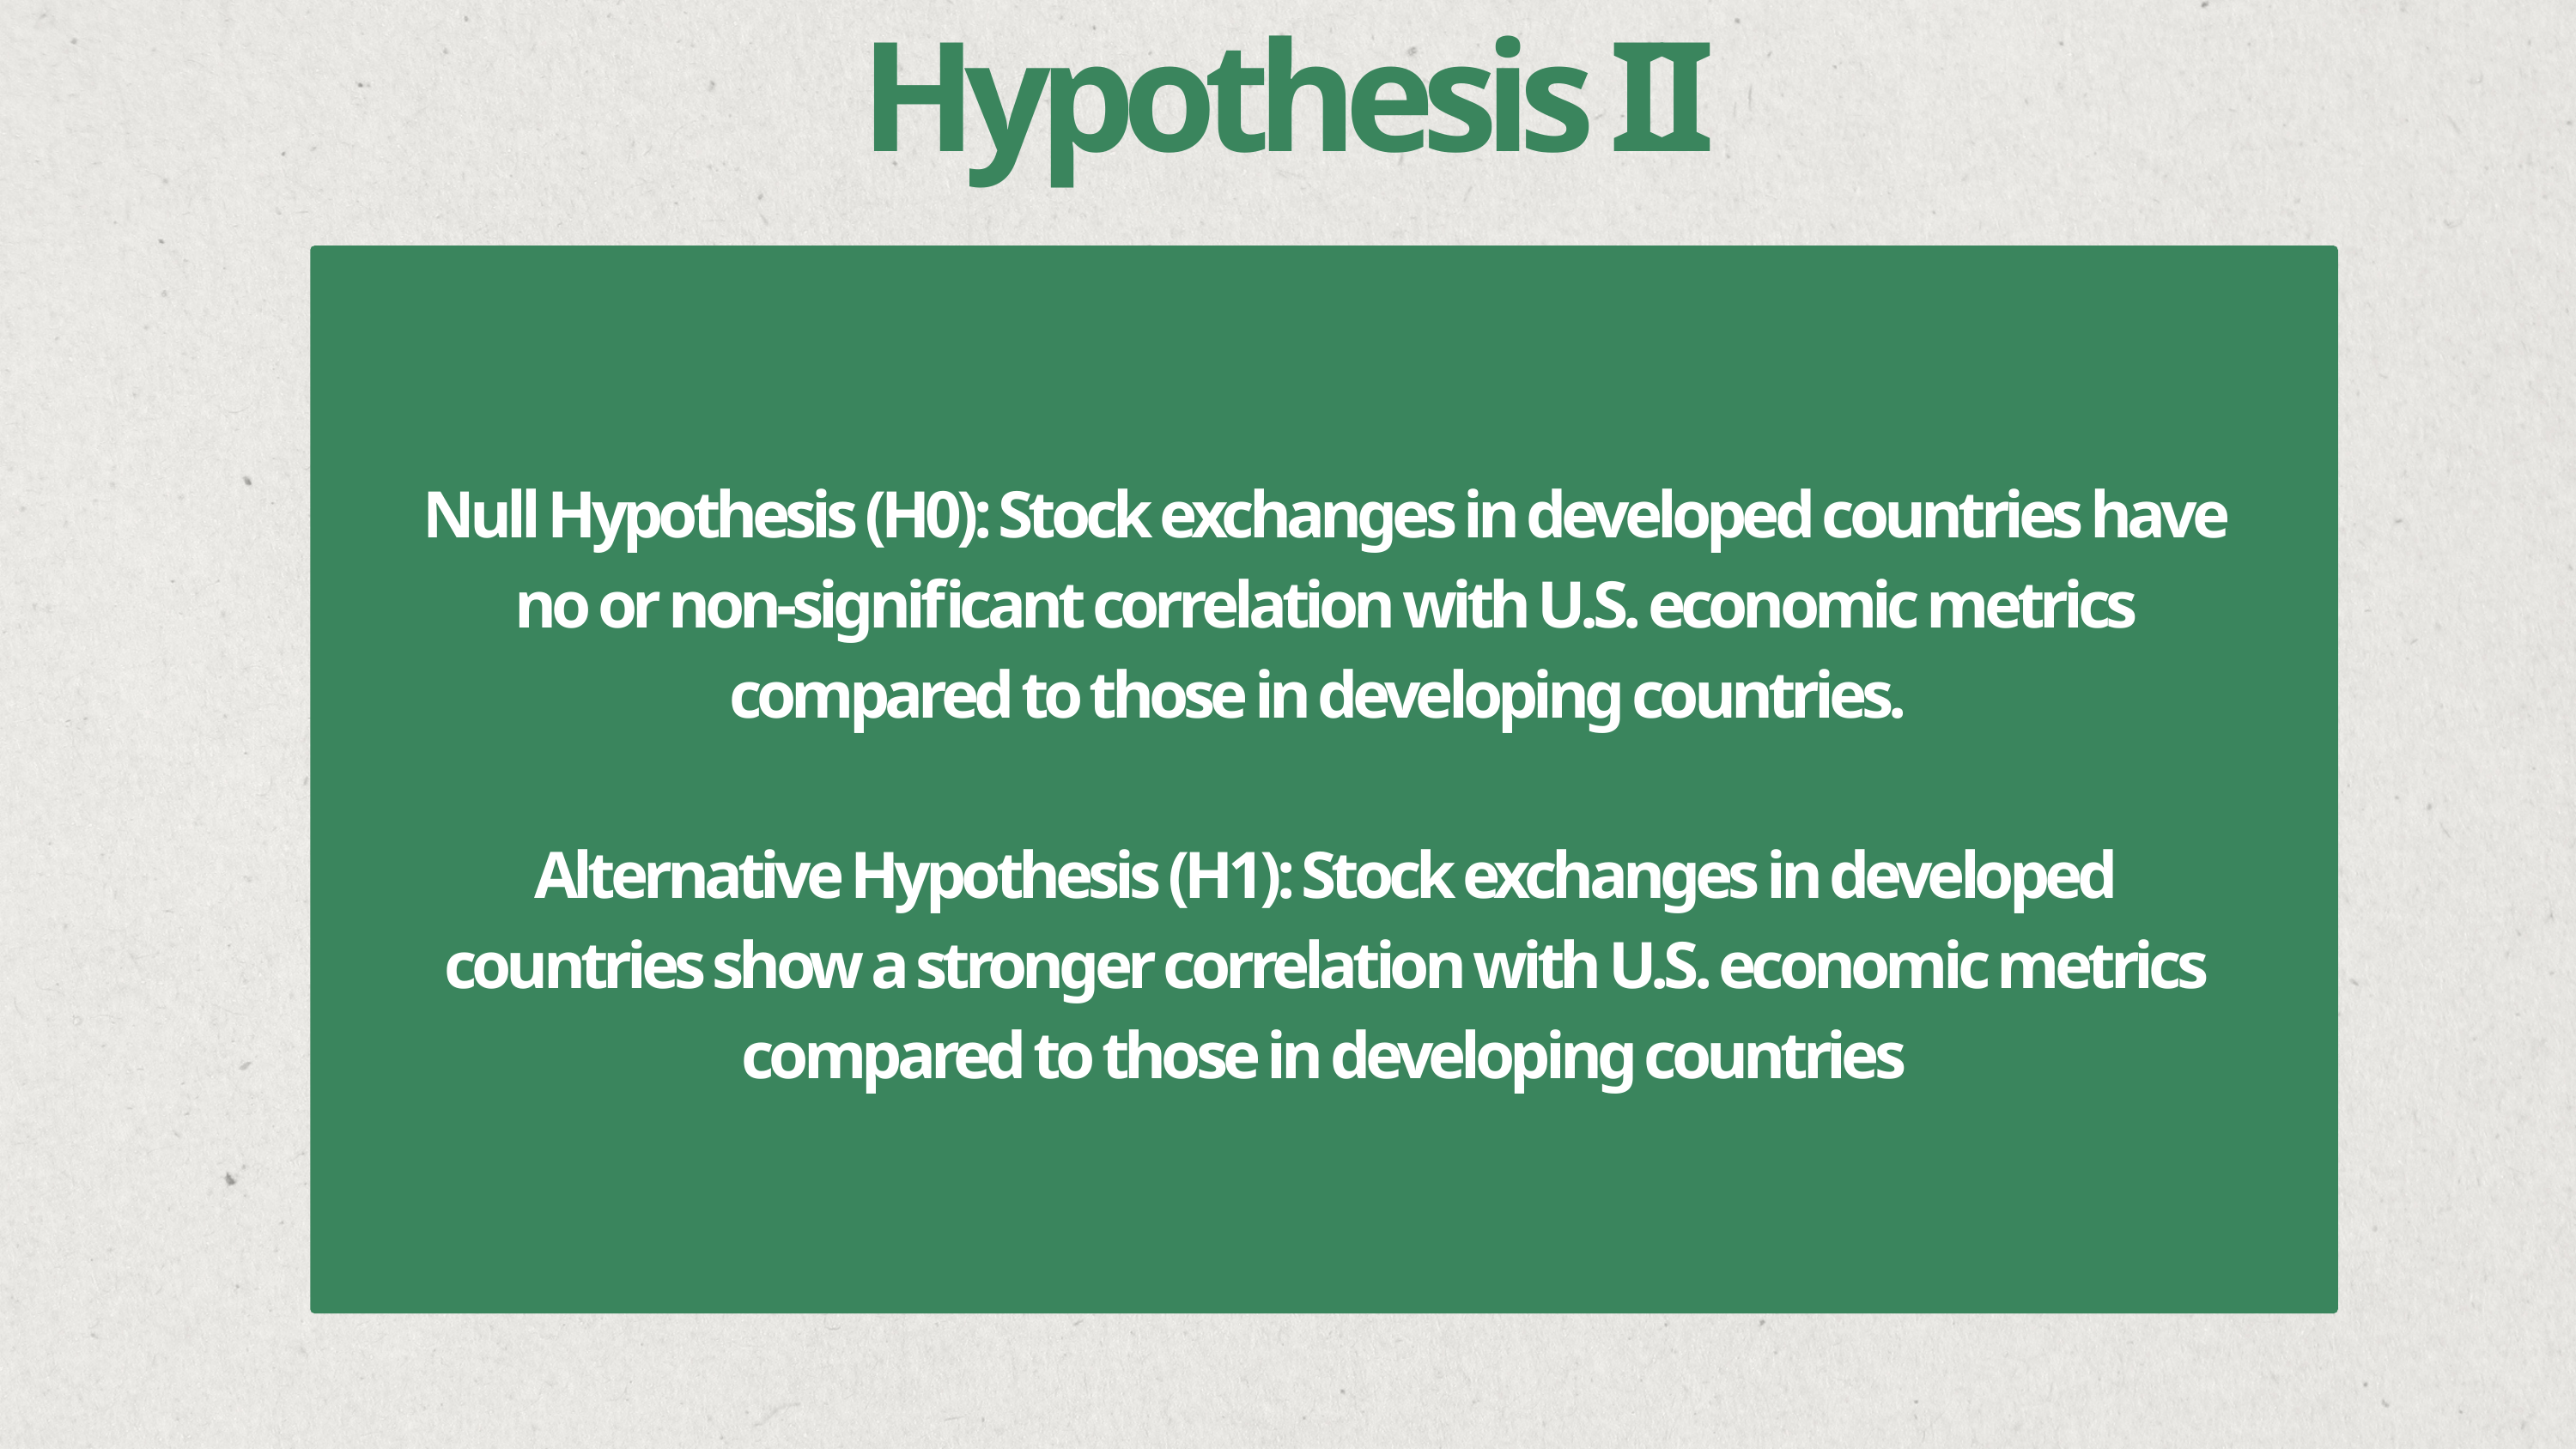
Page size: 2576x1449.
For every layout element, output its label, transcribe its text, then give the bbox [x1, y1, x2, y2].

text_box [310, 245, 2339, 1314]
text_box Hypothesis II [421, 35, 2155, 182]
text_box [0, 0, 2576, 1449]
